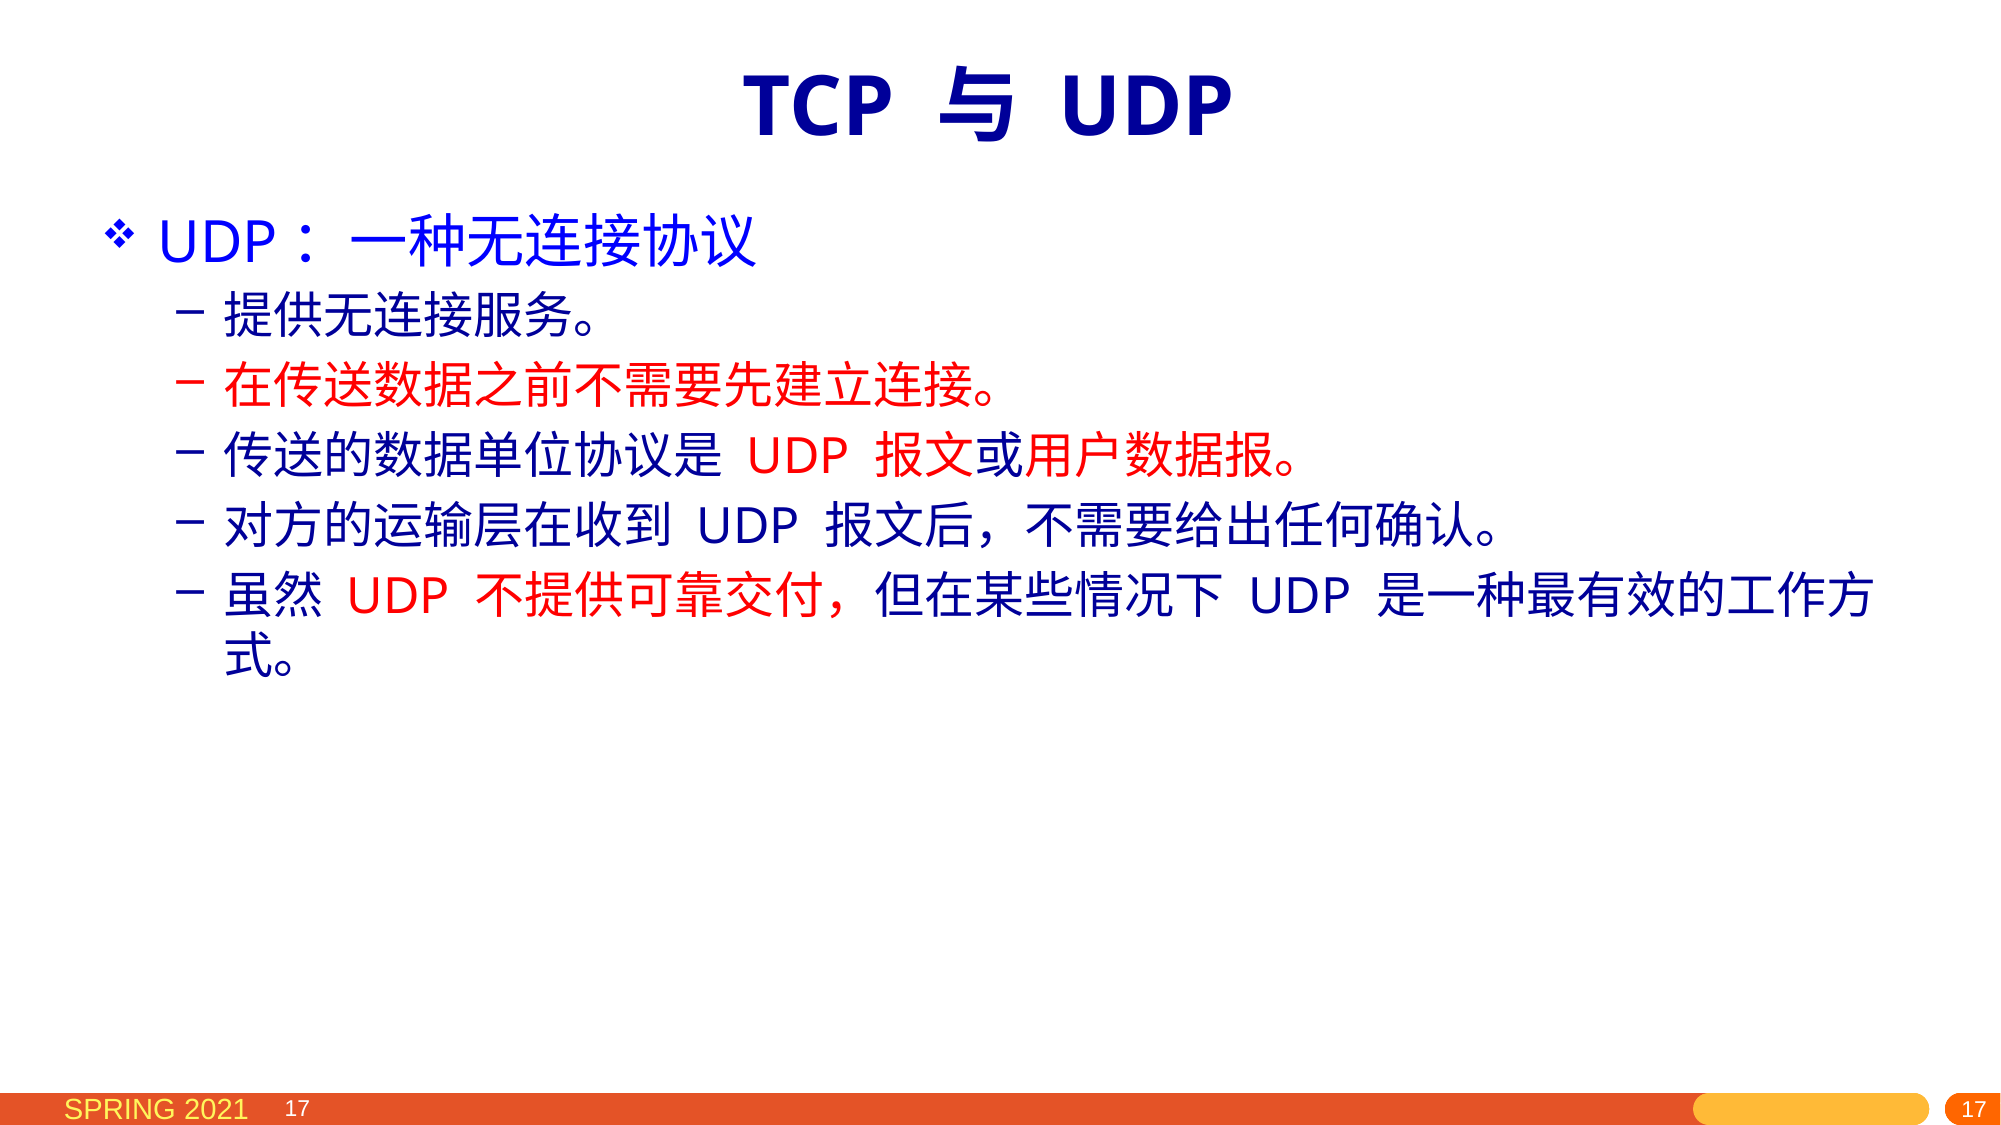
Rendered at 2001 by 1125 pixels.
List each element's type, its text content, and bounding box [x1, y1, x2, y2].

title TCP 与 UDP [86, 42, 1914, 161]
list UDP：一种无连接协议 提供无连接服务。 在传送数据之前不需要先建立连接。 传送的数据单位协议是 UDP 报文或用户数据报。 对方的运输层在收到 UDP 报文后，不需要给出任何确认。 虽然 UDP 不提供可靠交付，但在某些情况下 UDP 是一种最有效的工作方式。 [86, 196, 1914, 1035]
